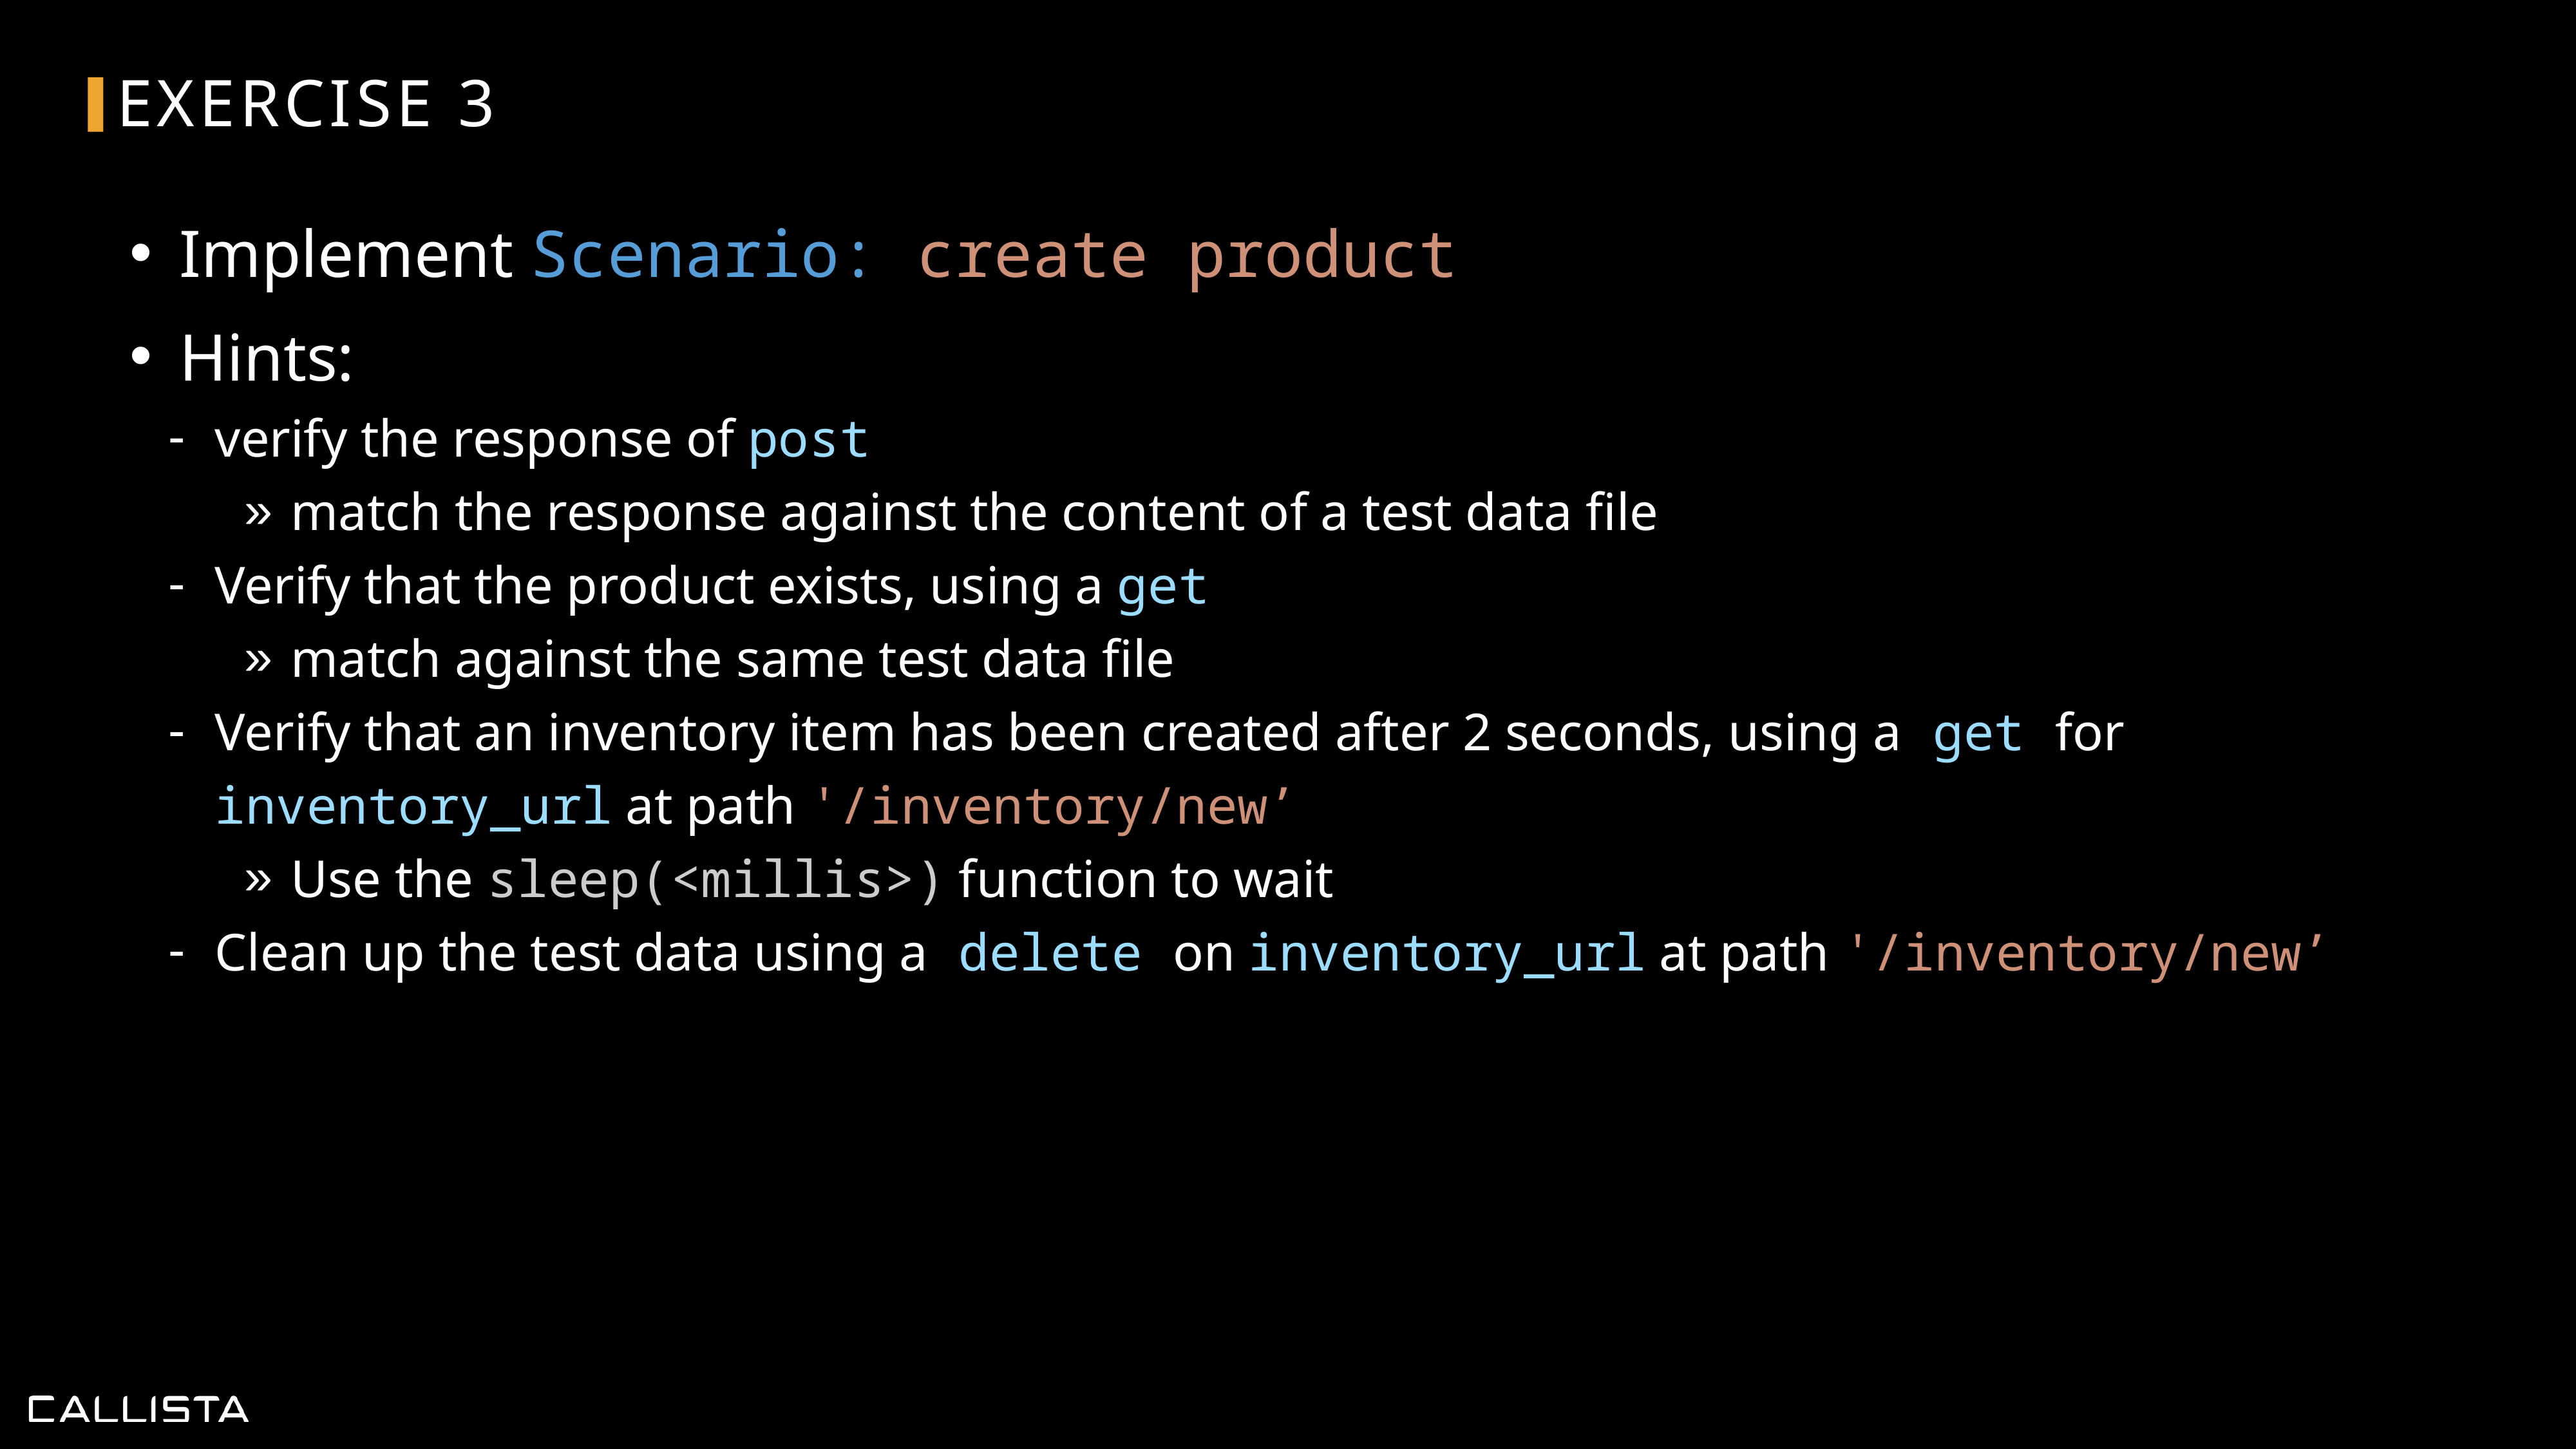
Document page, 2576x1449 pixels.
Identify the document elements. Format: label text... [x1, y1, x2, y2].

title Exercise 3 [106, 52, 2423, 149]
list Implement Scenario: create product Hints: verify the response of post match the response against the content of a test data file Verify that the product exists, using a get match against the same test data file Verify that an inventory item has been created after 2 seconds, using a get for inventory_url at path '/inventory/new’ Use the sleep(<millis>) function to wait Clean up the test data using a delete on inventory_url at path '/inventory/new’ [106, 187, 2423, 1262]
